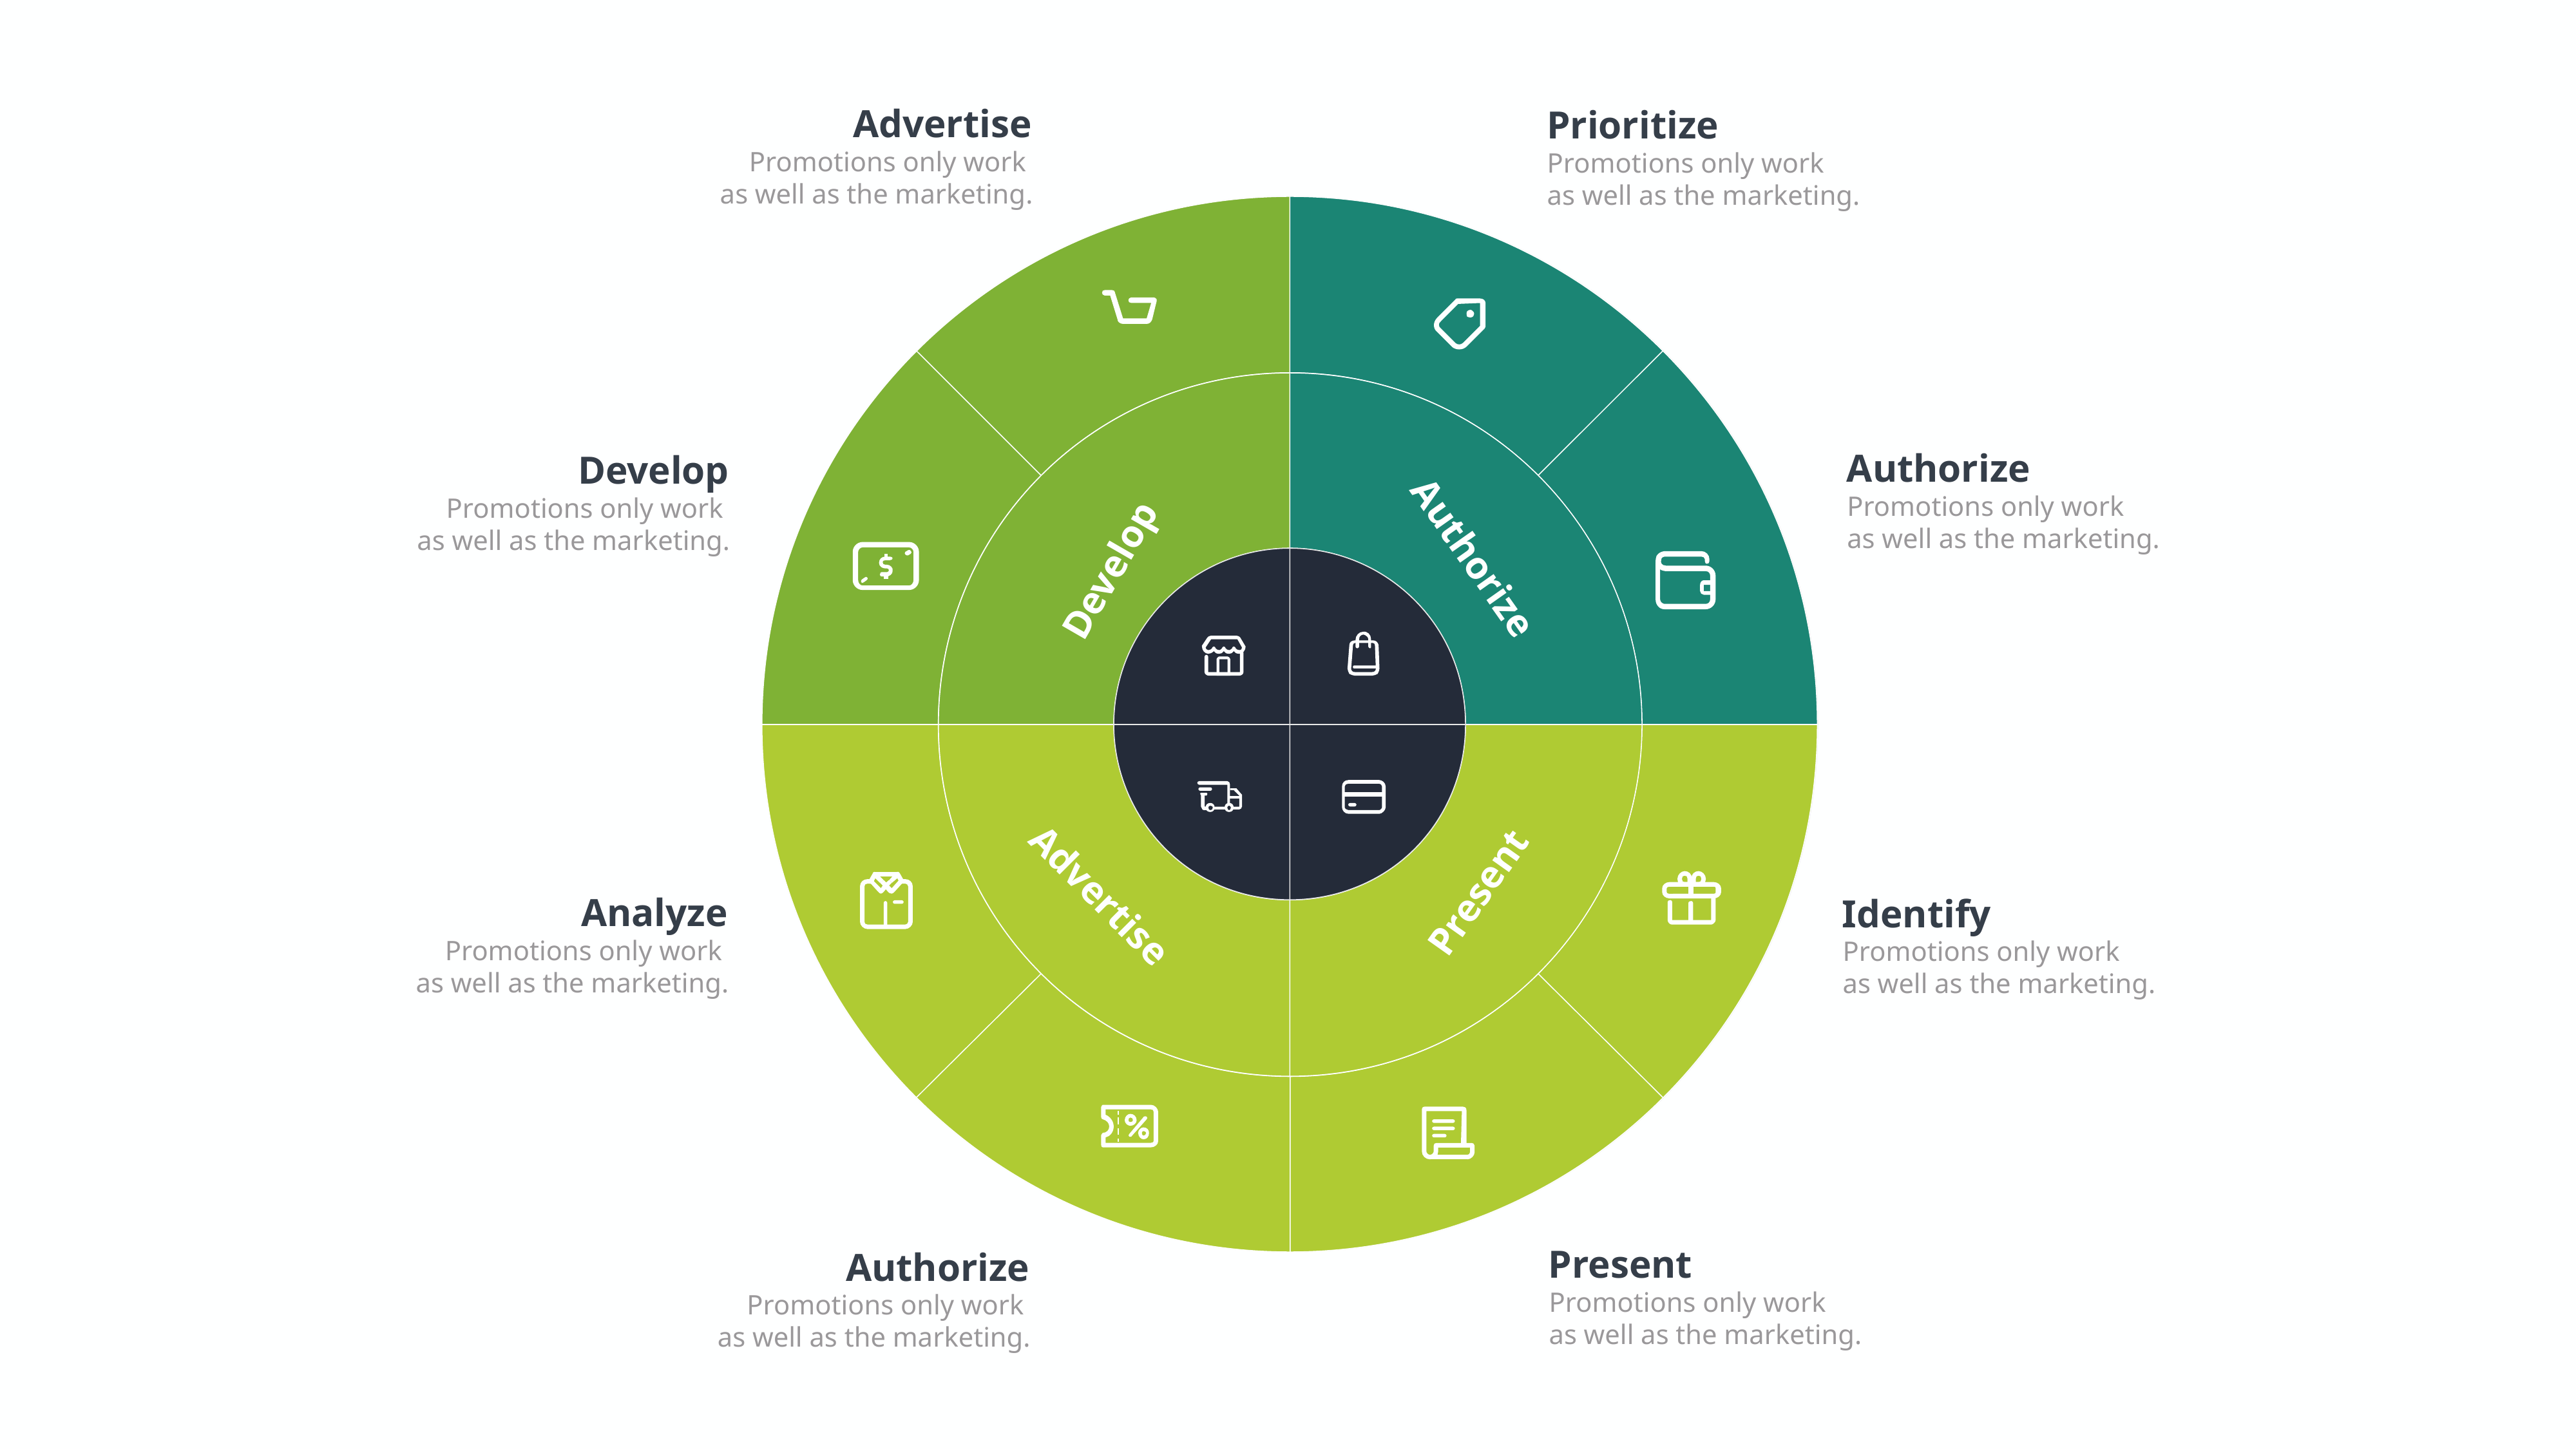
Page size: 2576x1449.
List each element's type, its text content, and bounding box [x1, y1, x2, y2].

text_box [883, 574, 889, 580]
text_box [938, 724, 1290, 1077]
text_box Advertise [1011, 805, 1190, 984]
text_box [1197, 781, 1230, 803]
text_box [1198, 787, 1212, 791]
text_box [1688, 887, 1694, 893]
text_box [1434, 298, 1486, 350]
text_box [394, 884, 739, 999]
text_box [698, 95, 1043, 211]
text_box [1290, 548, 1466, 724]
text_box [1655, 551, 1710, 571]
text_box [696, 1238, 1040, 1354]
text_box [1662, 882, 1721, 899]
text_box [1225, 802, 1234, 812]
text_box [852, 542, 919, 591]
text_box [904, 549, 911, 556]
text_box [1290, 724, 1818, 1253]
text_box [1432, 1119, 1455, 1123]
text_box [1290, 724, 1466, 900]
text_box [879, 556, 893, 577]
text_box [1230, 788, 1243, 810]
text_box [1466, 310, 1474, 317]
text_box [886, 879, 904, 894]
text_box [761, 724, 1290, 1253]
text_box [1347, 640, 1380, 676]
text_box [1833, 885, 2178, 1000]
text_box [1432, 1133, 1447, 1138]
text_box [869, 879, 890, 894]
text_box [1345, 791, 1382, 797]
text_box [1125, 1113, 1137, 1126]
text_box [1200, 793, 1208, 796]
text_box [1431, 1155, 1467, 1160]
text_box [395, 441, 740, 557]
text_box [1355, 631, 1371, 649]
text_box [1117, 1128, 1120, 1135]
text_box [861, 576, 868, 583]
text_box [1539, 1235, 1884, 1351]
text_box [1353, 665, 1375, 668]
text_box [1102, 290, 1157, 324]
text_box [1655, 564, 1716, 610]
text_box [1101, 1104, 1158, 1148]
text_box [1342, 780, 1386, 814]
text_box [889, 871, 904, 883]
text_box [1216, 656, 1230, 672]
text_box Develop [1042, 482, 1175, 658]
text_box [1114, 724, 1290, 900]
text_box [893, 900, 904, 904]
text_box [868, 871, 884, 884]
text_box Authorize [1393, 458, 1556, 656]
text_box [1688, 901, 1693, 920]
text_box [1290, 196, 1818, 724]
text_box [1201, 795, 1206, 810]
text_box [1138, 1127, 1149, 1140]
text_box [1537, 96, 1882, 212]
text_box [1432, 1126, 1455, 1130]
text_box [761, 196, 1290, 724]
text_box [860, 879, 913, 929]
text_box [938, 372, 1290, 724]
text_box [1700, 580, 1710, 595]
text_box [1677, 871, 1692, 882]
text_box [1230, 795, 1239, 799]
text_box [883, 901, 888, 928]
text_box [875, 871, 897, 877]
text_box [884, 554, 888, 558]
text_box [1667, 898, 1716, 925]
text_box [1837, 440, 2182, 555]
text_box [1201, 636, 1246, 654]
text_box [1422, 1106, 1475, 1160]
text_box [1215, 806, 1225, 810]
text_box [1205, 802, 1215, 812]
text_box [1348, 802, 1357, 807]
text_box [1128, 1116, 1148, 1137]
text_box [1691, 871, 1706, 882]
text_box Present [1407, 809, 1547, 974]
text_box [1290, 372, 1643, 724]
text_box [1290, 724, 1643, 1077]
text_box [1117, 1117, 1120, 1125]
text_box [1114, 548, 1290, 724]
text_box [1204, 652, 1244, 676]
